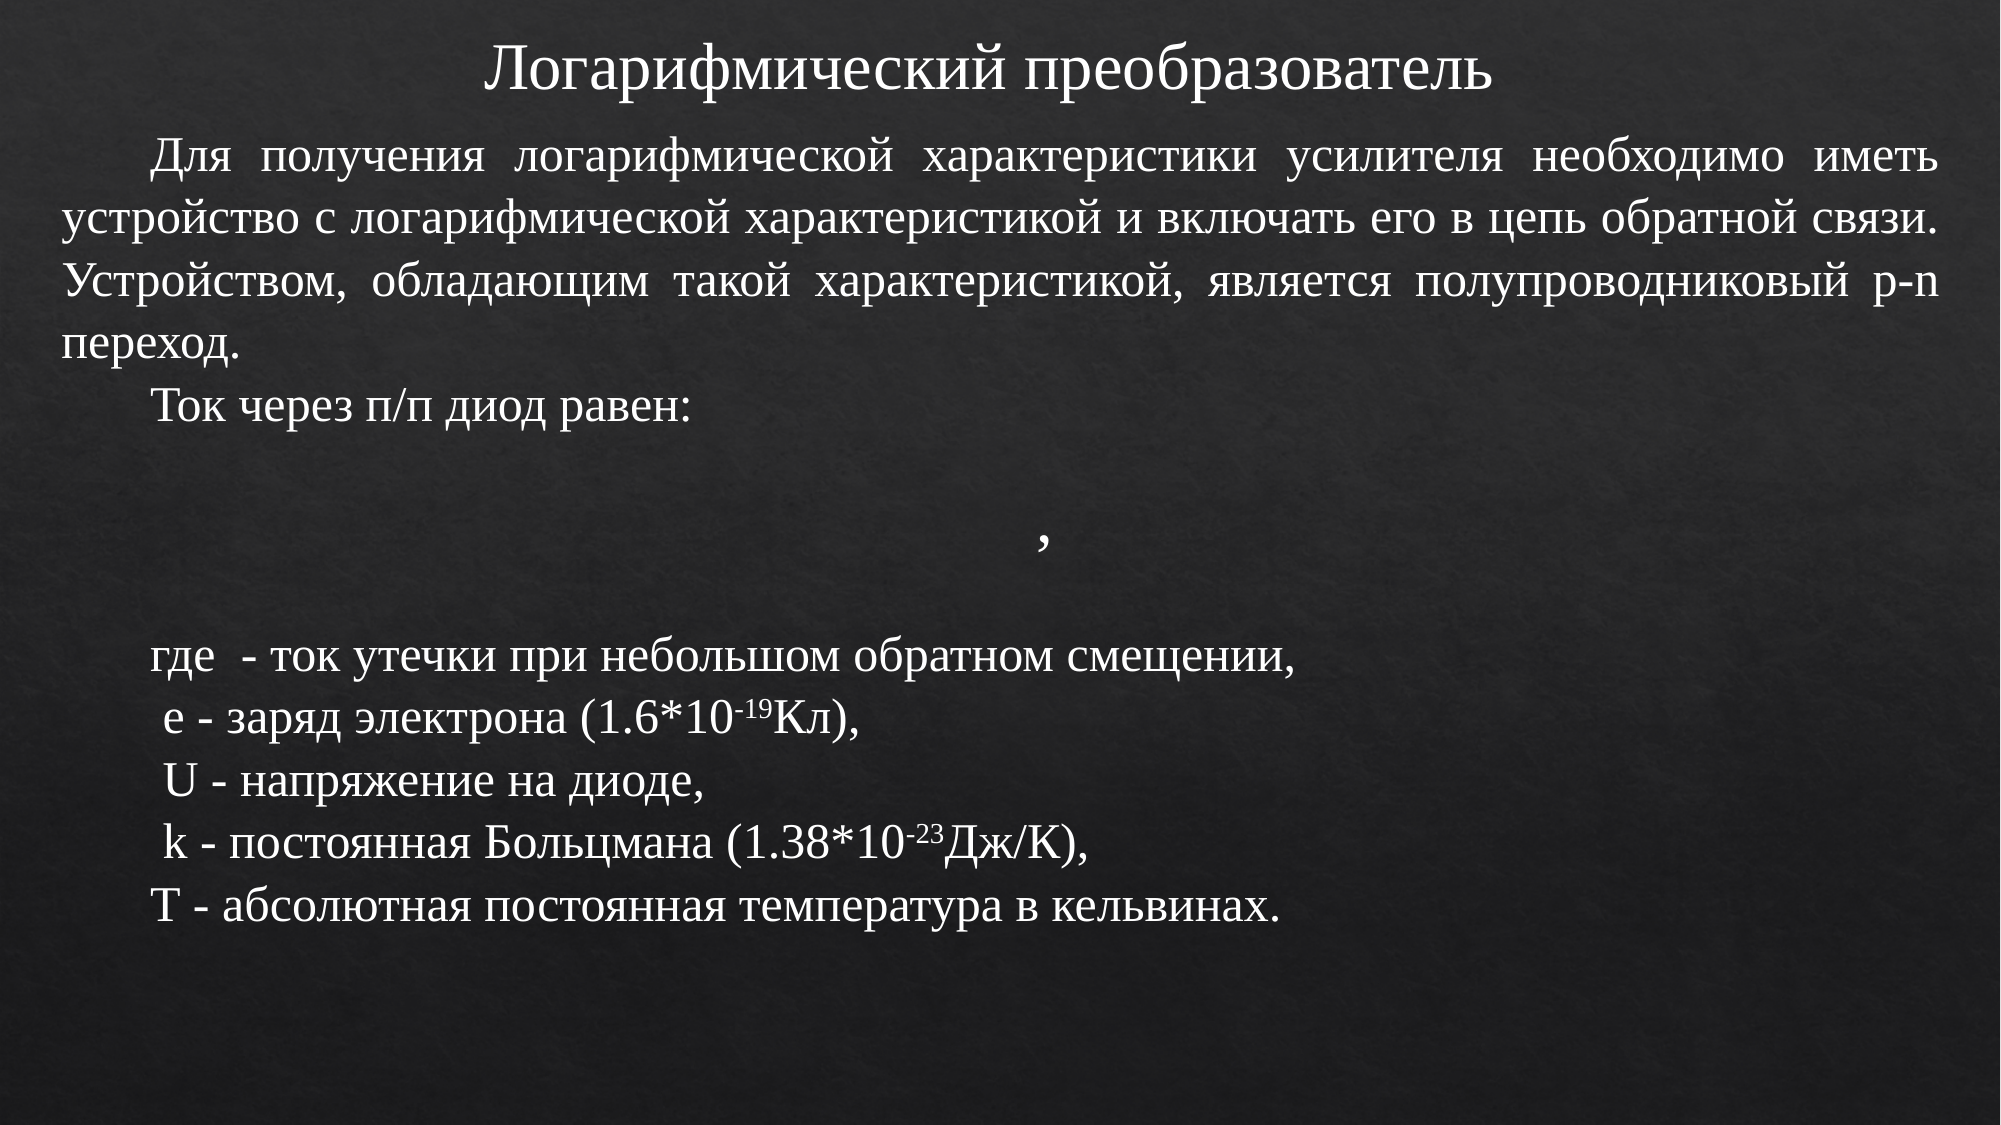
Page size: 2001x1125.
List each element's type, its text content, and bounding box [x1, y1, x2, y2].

text_box Логарифмический преобразователь [470, 15, 1530, 111]
